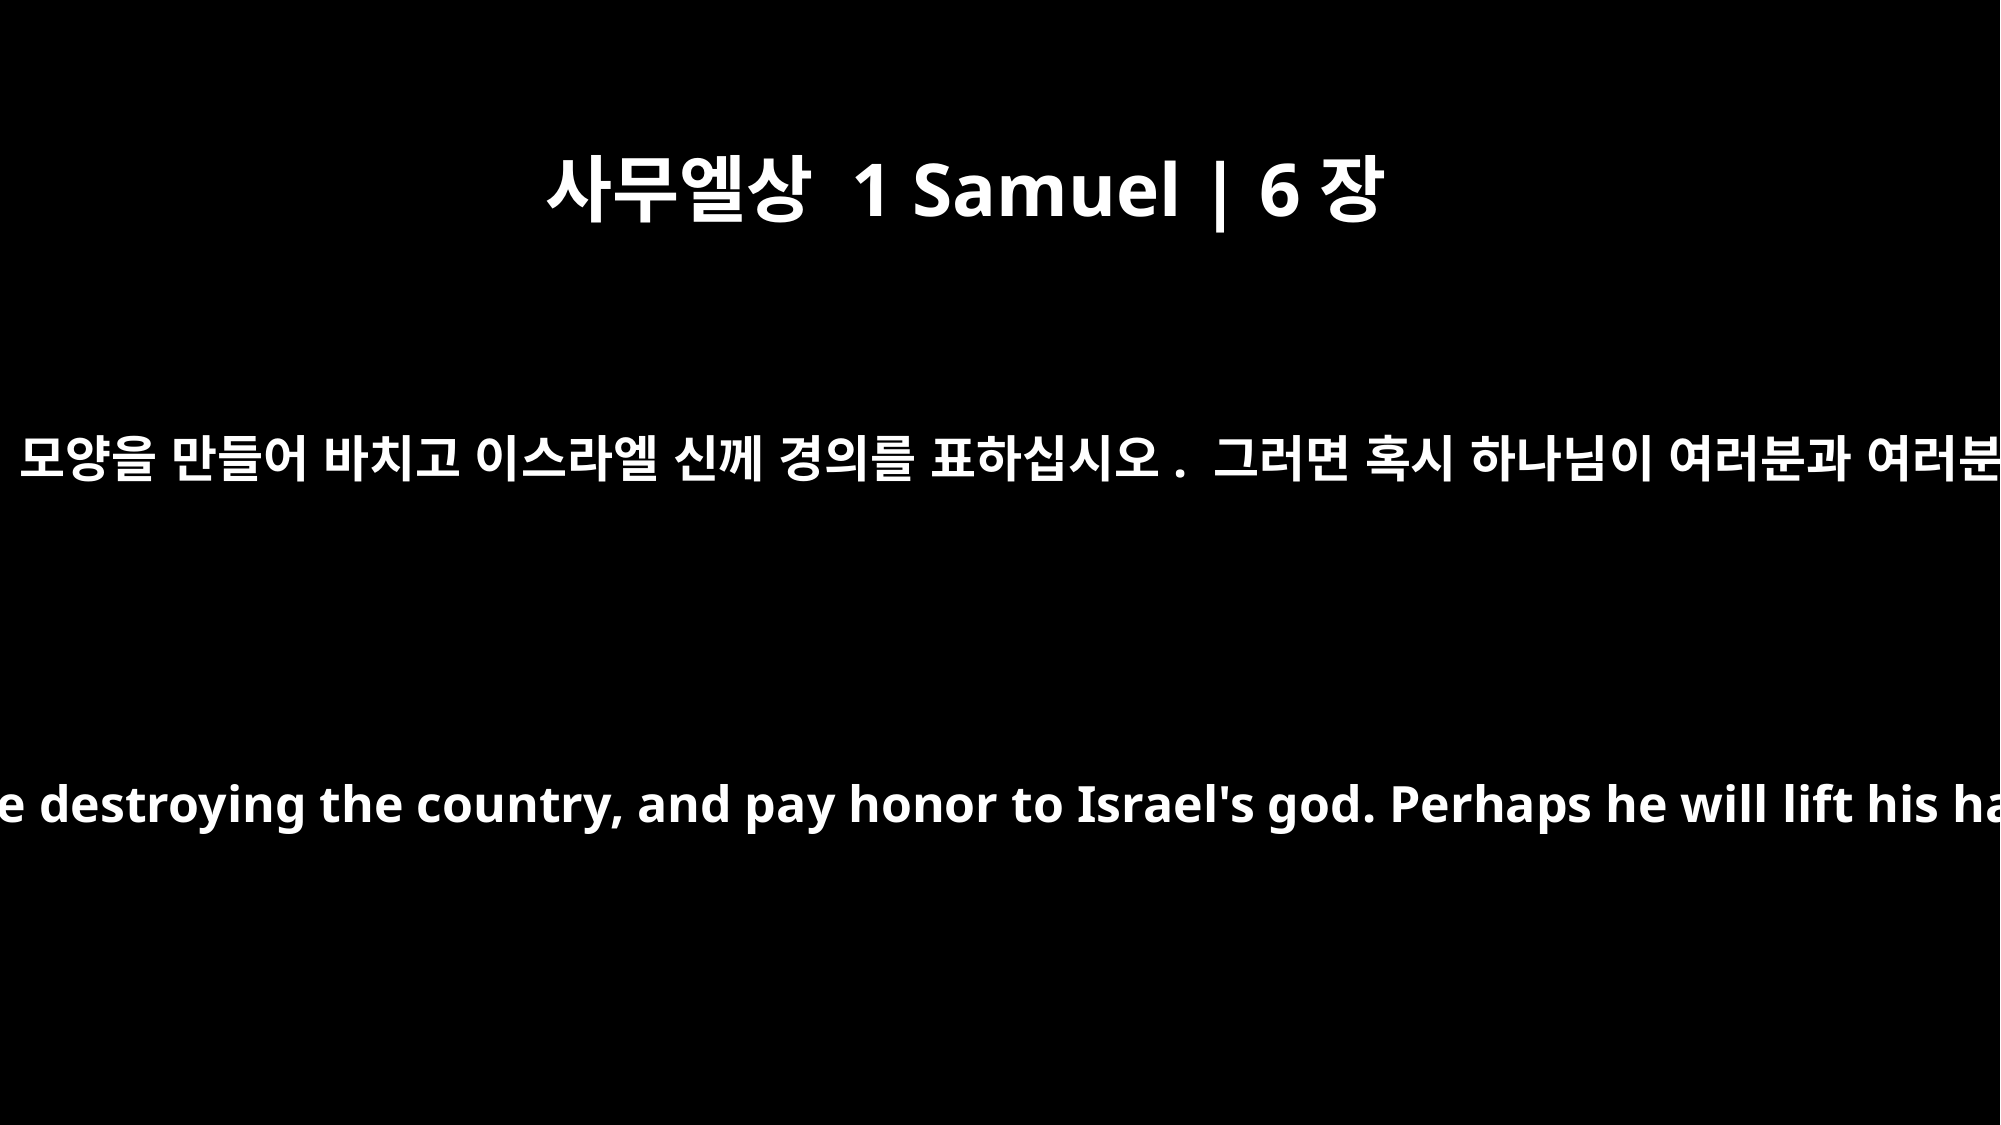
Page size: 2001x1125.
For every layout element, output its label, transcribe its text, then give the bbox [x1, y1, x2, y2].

text_box 사무엘상 1 Samuel | 6장 [530, 136, 1402, 239]
text_box Make models of the tumors and of the rats that are destroying the country, and pay honor to Israel's god. Perhaps he will lift his hand from you and your gods and your land. [0, 764, 2000, 840]
text_box 5 여러분들은 여러분이 앓고 있는 종기와 이 땅을 휩쓸고 있는 쥐의 모양을 만들어 바치고 이스라엘 신께 경의를 표하십시오. 그러면 혹시 하나님이 여러분과 여러분의 신들과 여러분의 땅을 치시던 손을 거두실지도 모릅니다. [0, 359, 2000, 495]
